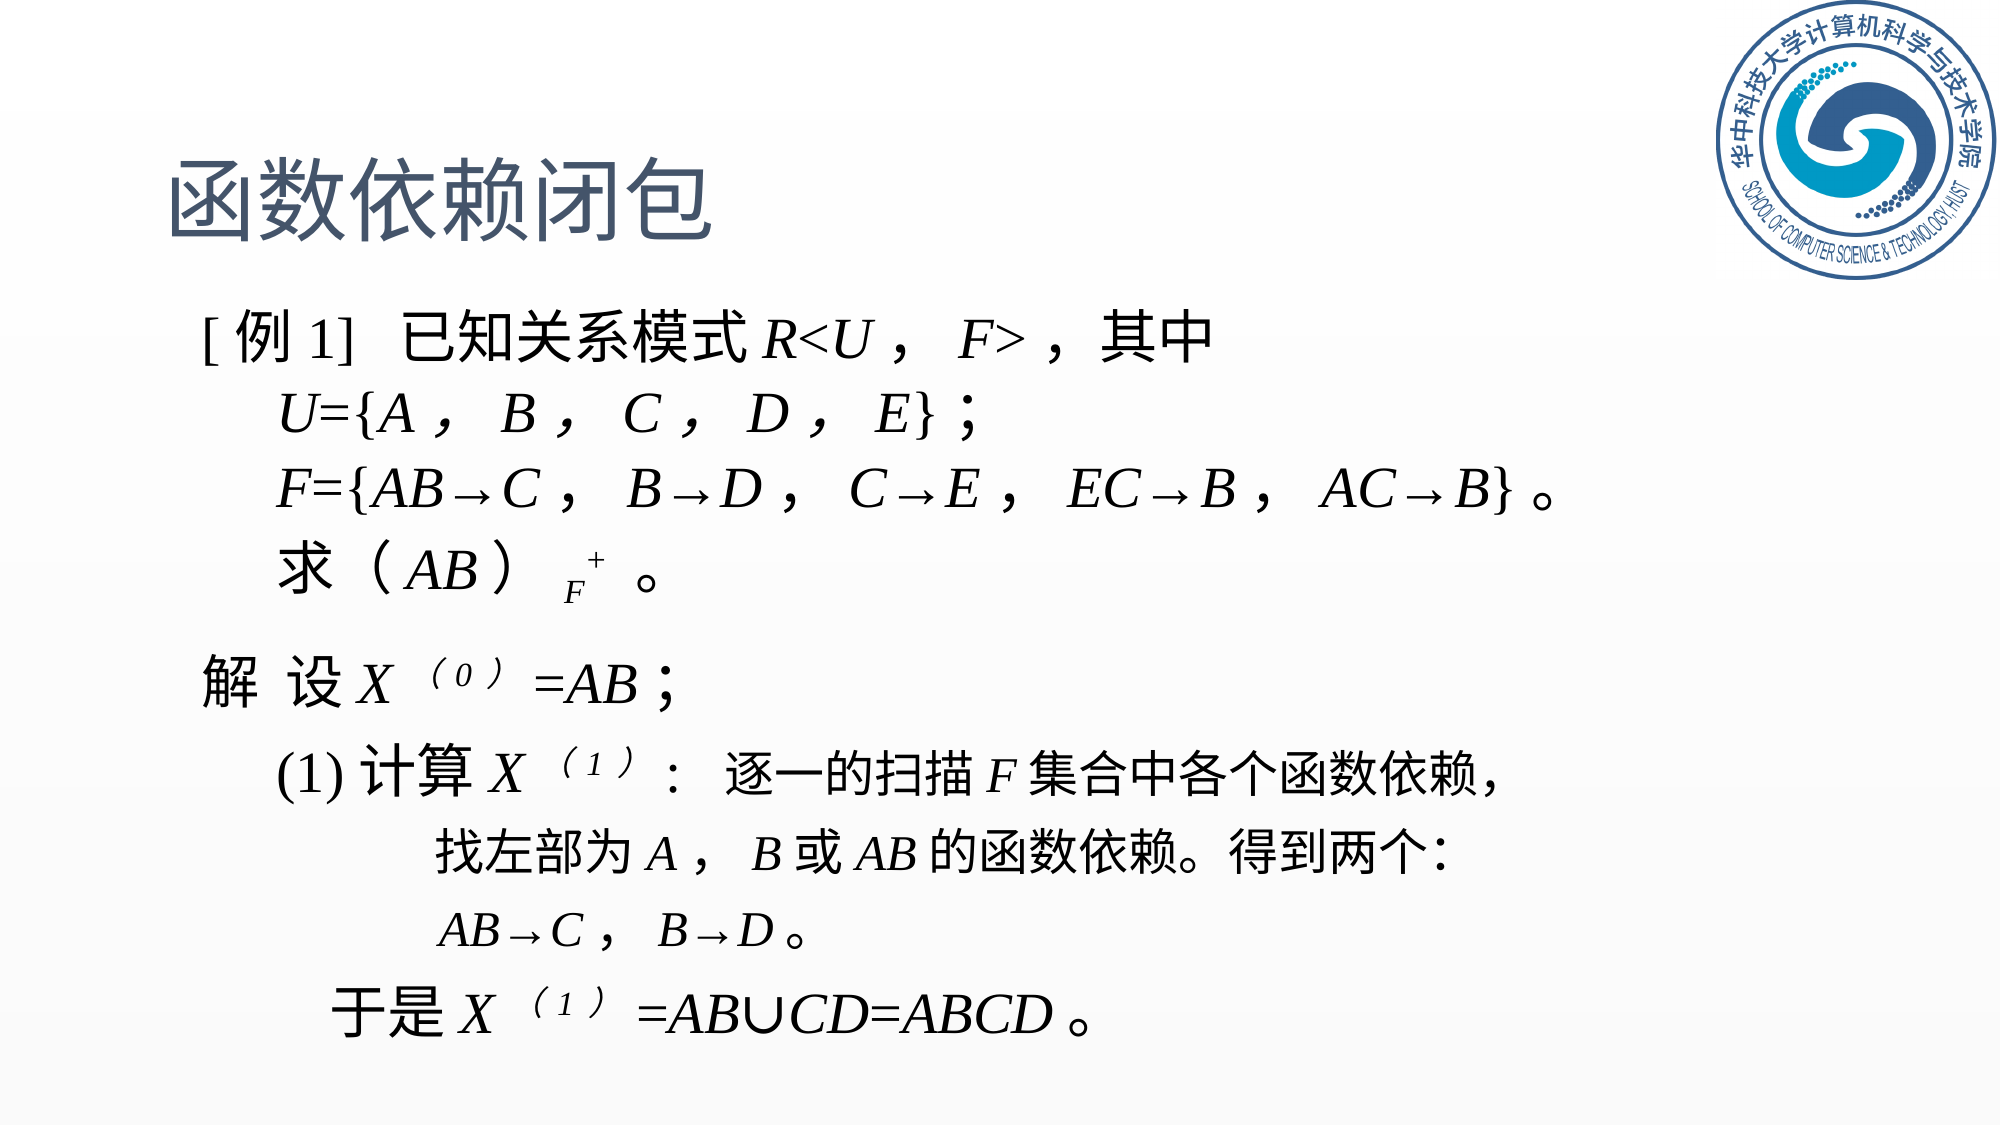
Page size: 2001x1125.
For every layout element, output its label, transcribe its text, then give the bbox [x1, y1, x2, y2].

text_box [例1] 已知关系模式R<U，F>，其中 U={A，B，C，D，E}； F={AB→C，B→D，C→E，EC→B，AC→B}。 求（AB）F+ 。 解 设X（0）=AB； (1)计算X（1）: 逐一的扫描F集合中各个函数依赖， 找左部为A，B或AB的函数依赖。得到两个： AB→C，B→D。 于是X（1）=AB∪CD=ABCD。 [186, 300, 1733, 1083]
text_box 函数依赖闭包 [149, 42, 1700, 260]
picture [1716, 0, 1999, 280]
